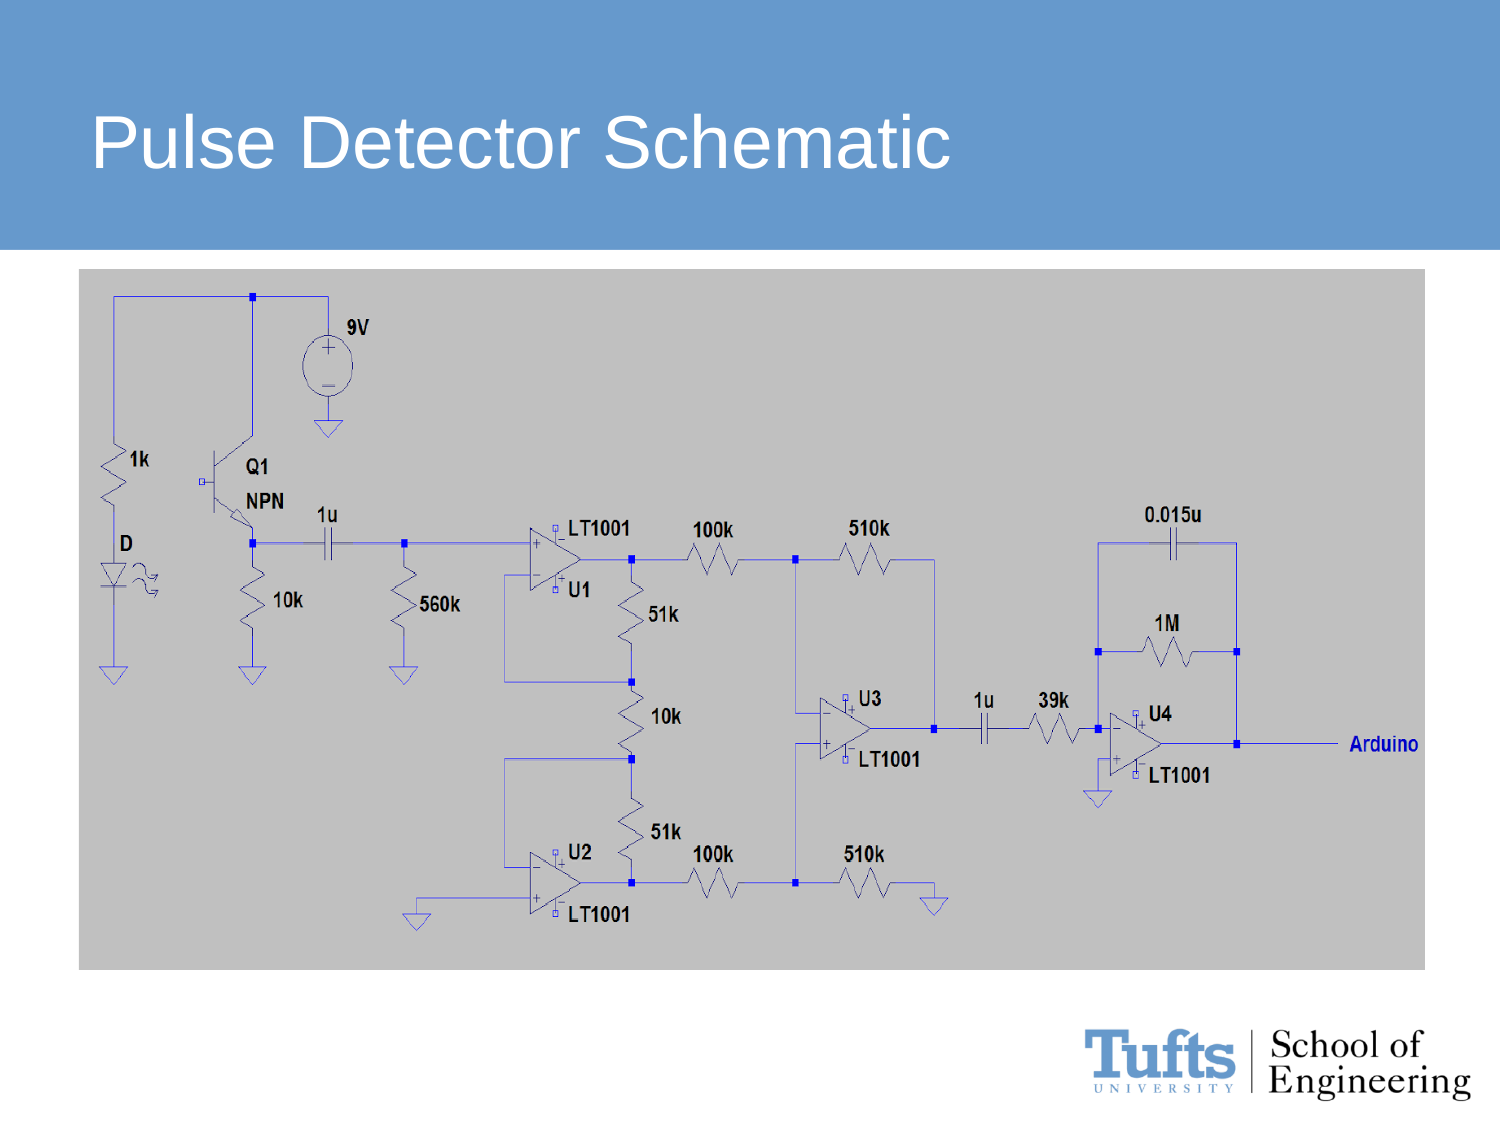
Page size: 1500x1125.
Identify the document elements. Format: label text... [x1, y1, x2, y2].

title Pulse Detector Schematic [75, 45, 1425, 233]
picture [78, 269, 1426, 971]
picture [1055, 996, 1500, 1125]
